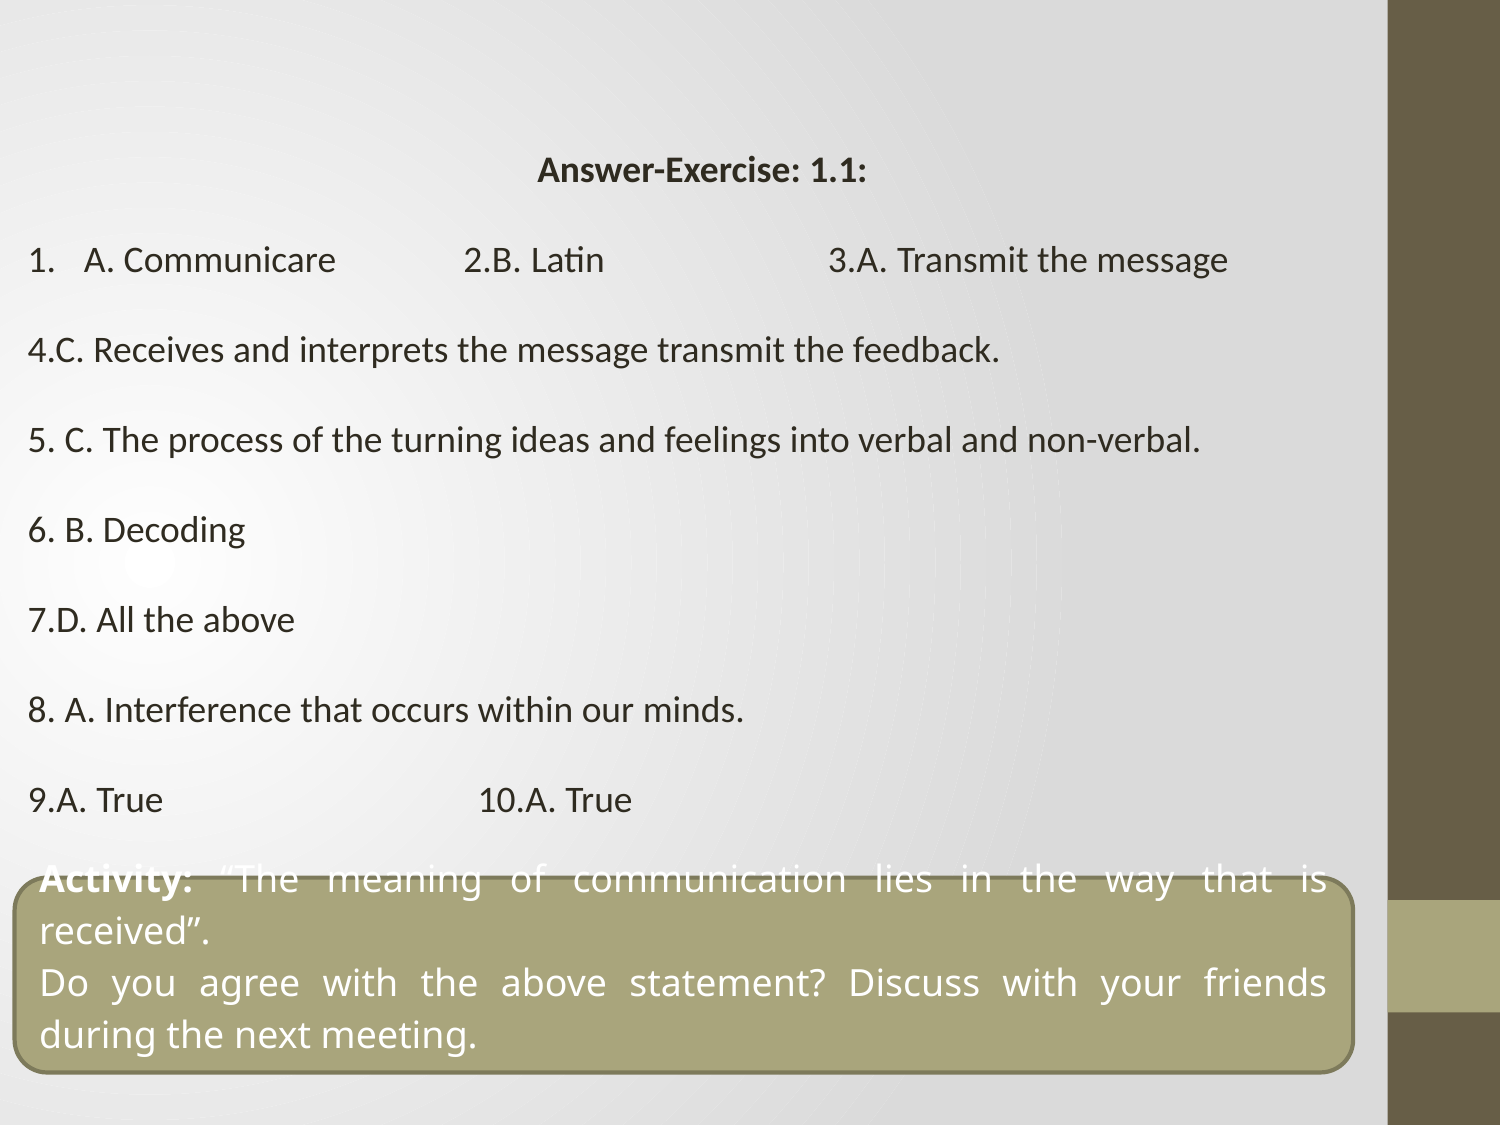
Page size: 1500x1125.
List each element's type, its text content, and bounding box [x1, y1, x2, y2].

text_box Answer-Exercise: 1.1: A. Communicare 2.B. Latin 3.A. Transmit the message 4.C. Receives and interprets the message transmit the feedback. 5. C. The process of the turning ideas and feelings into verbal and non-verbal. 6. B. Decoding 7.D. All the above 8. A. Interference that occurs within our minds. 9.A. True 10.A. True [12, 137, 1401, 872]
text_box Activity: “The meaning of communication lies in the way that is received”. Do you agree with the above statement? Discuss with your friends during the next meeting. [12, 875, 1356, 1075]
